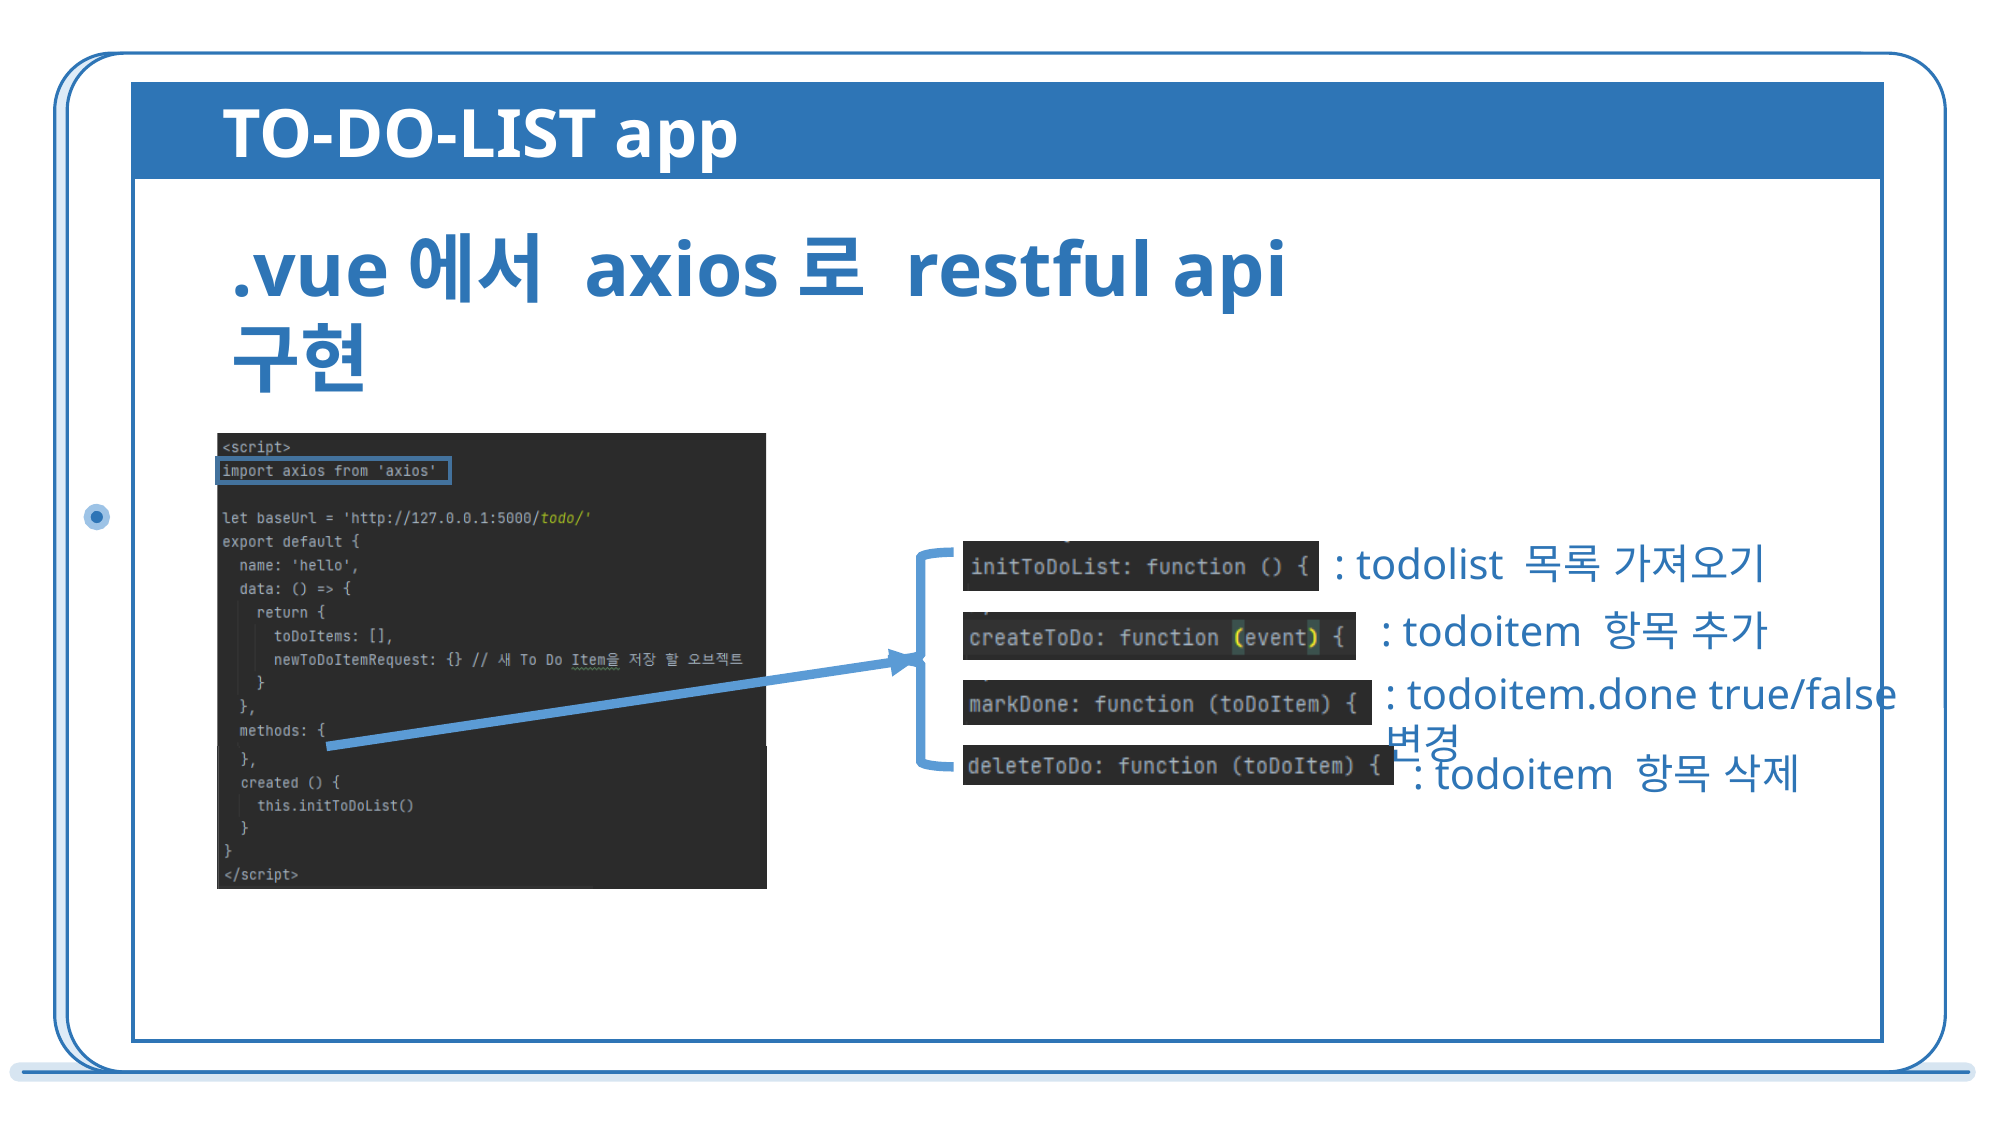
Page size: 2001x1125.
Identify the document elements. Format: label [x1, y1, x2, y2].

text_box [9, 53, 1976, 1082]
text_box [217, 433, 1394, 889]
